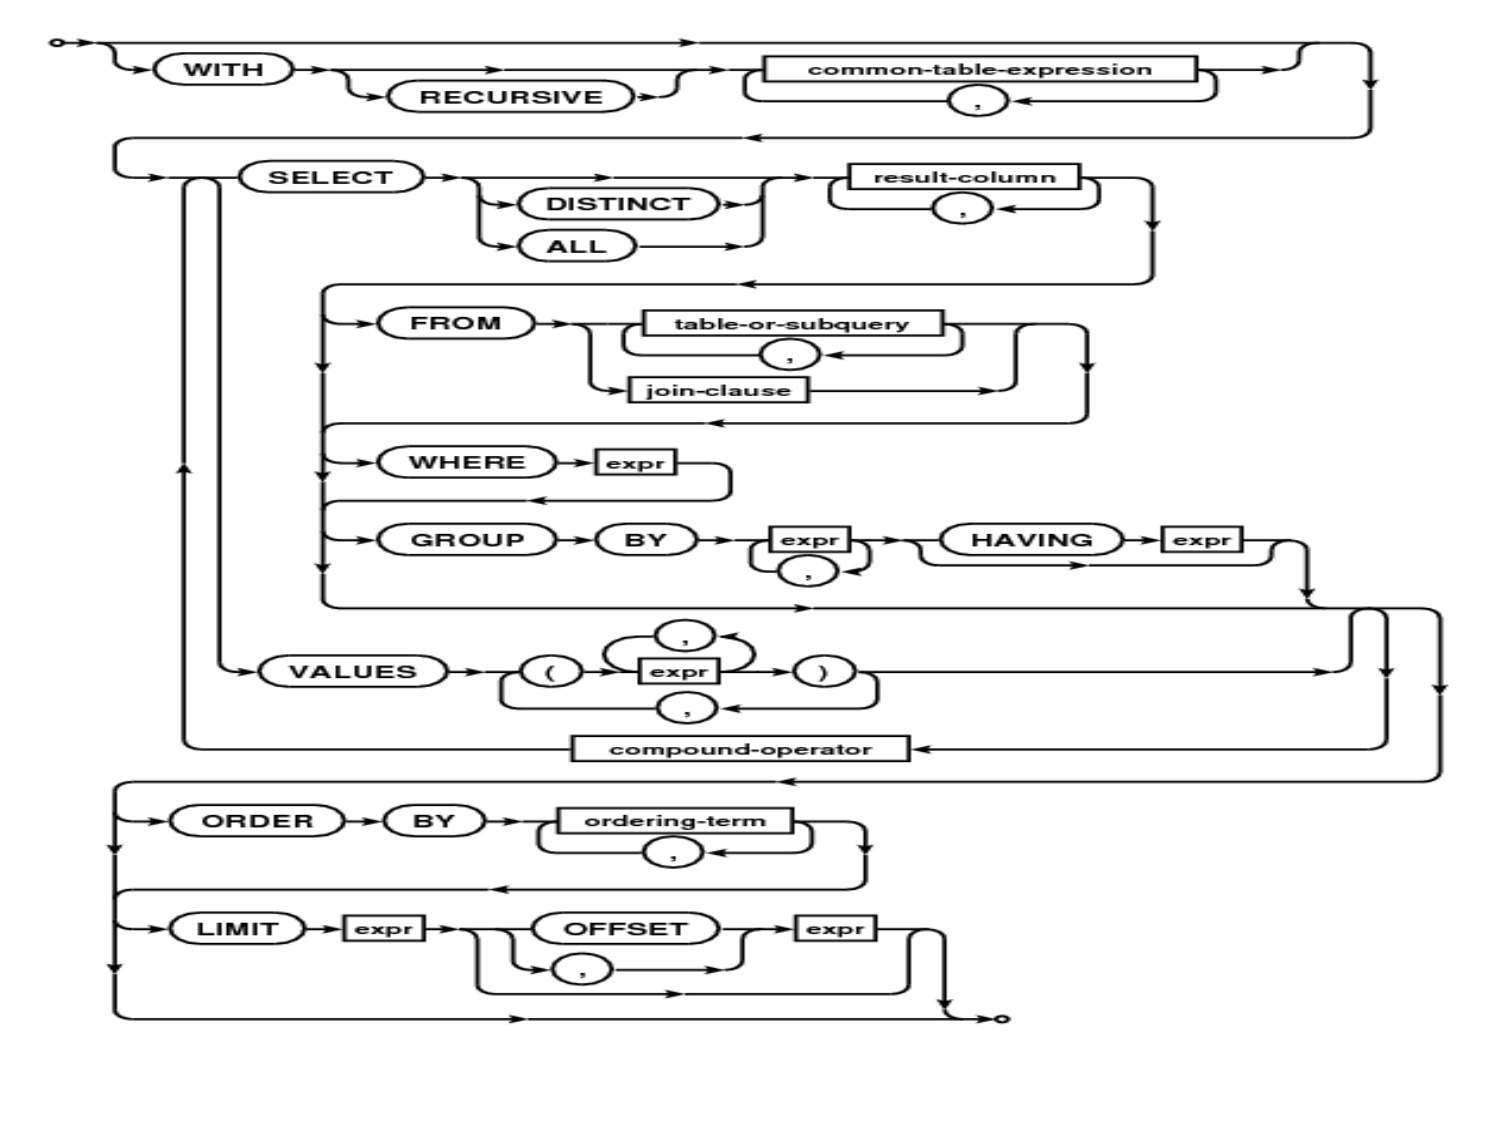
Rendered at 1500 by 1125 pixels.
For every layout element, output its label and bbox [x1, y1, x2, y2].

picture [44, 36, 1456, 1089]
